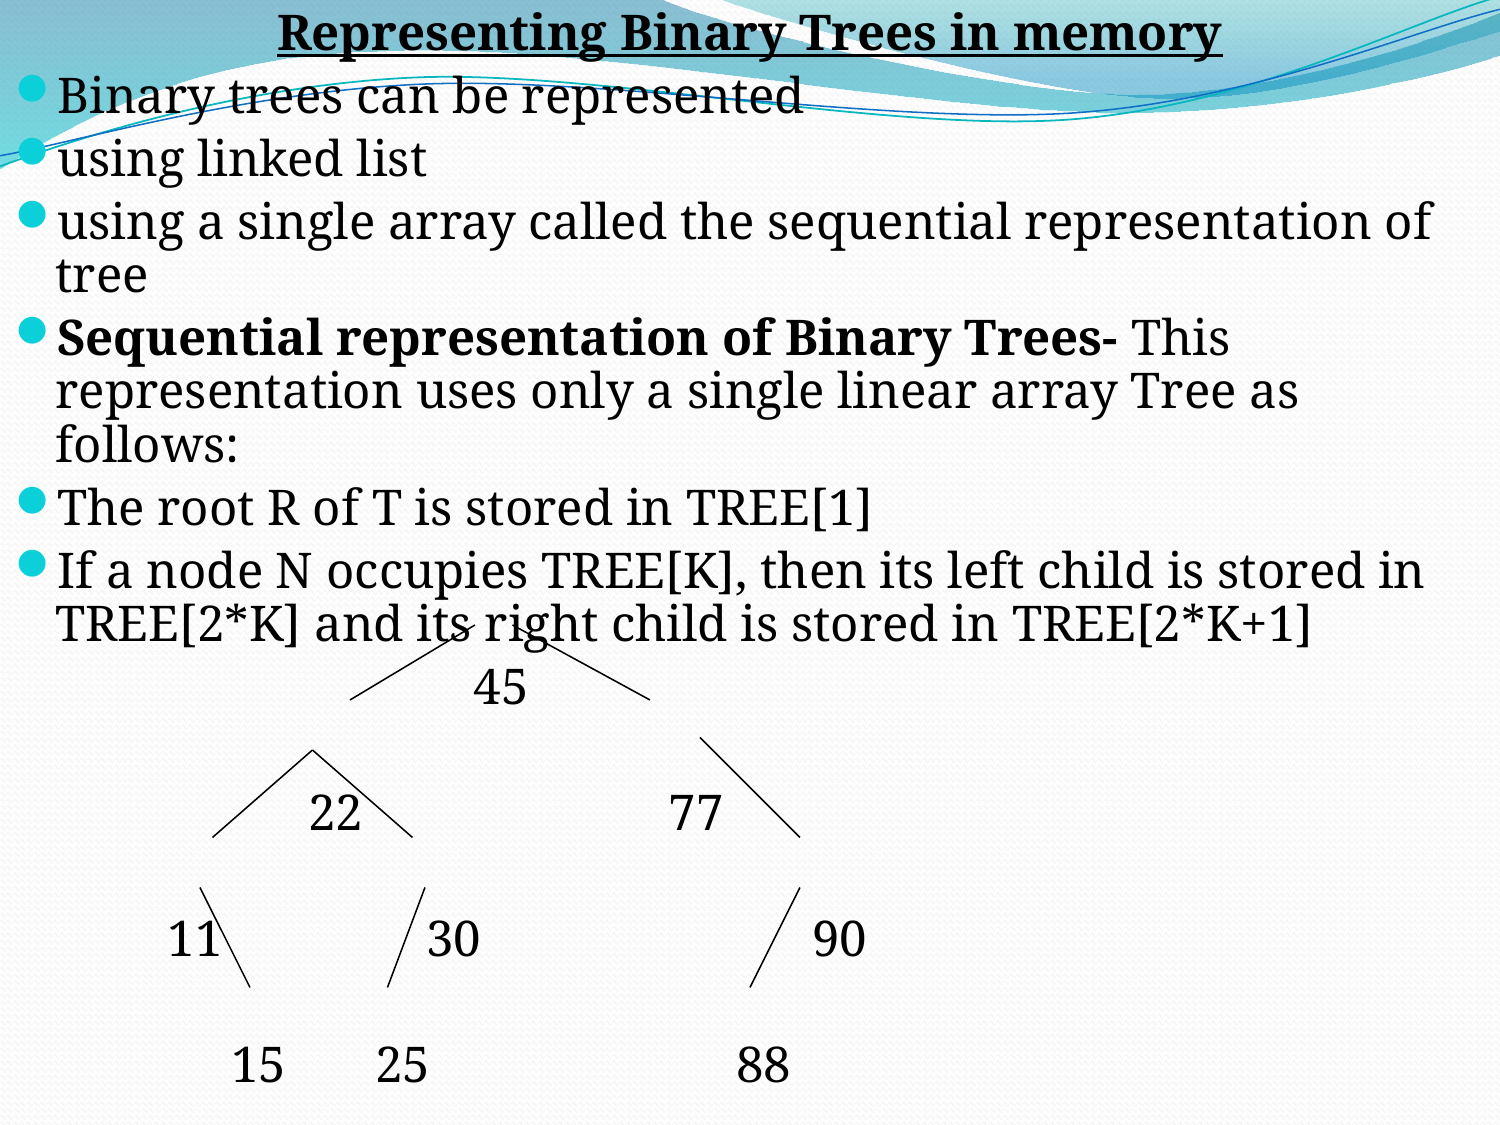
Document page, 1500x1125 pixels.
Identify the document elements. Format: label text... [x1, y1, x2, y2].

list Representing Binary Trees in memory Binary trees can be represented using linked list using a single array called the sequential representation of tree Sequential representation of Binary Trees- This representation uses only a single linear array Tree as follows: The root R of T is stored in TREE[1] If a node N occupies TREE[K], then its left child is stored in TREE[2*K] and its right child is stored in TREE[2*K+1] 45 22 77 11 30 90 15 25 88 [0, 0, 1500, 1125]
